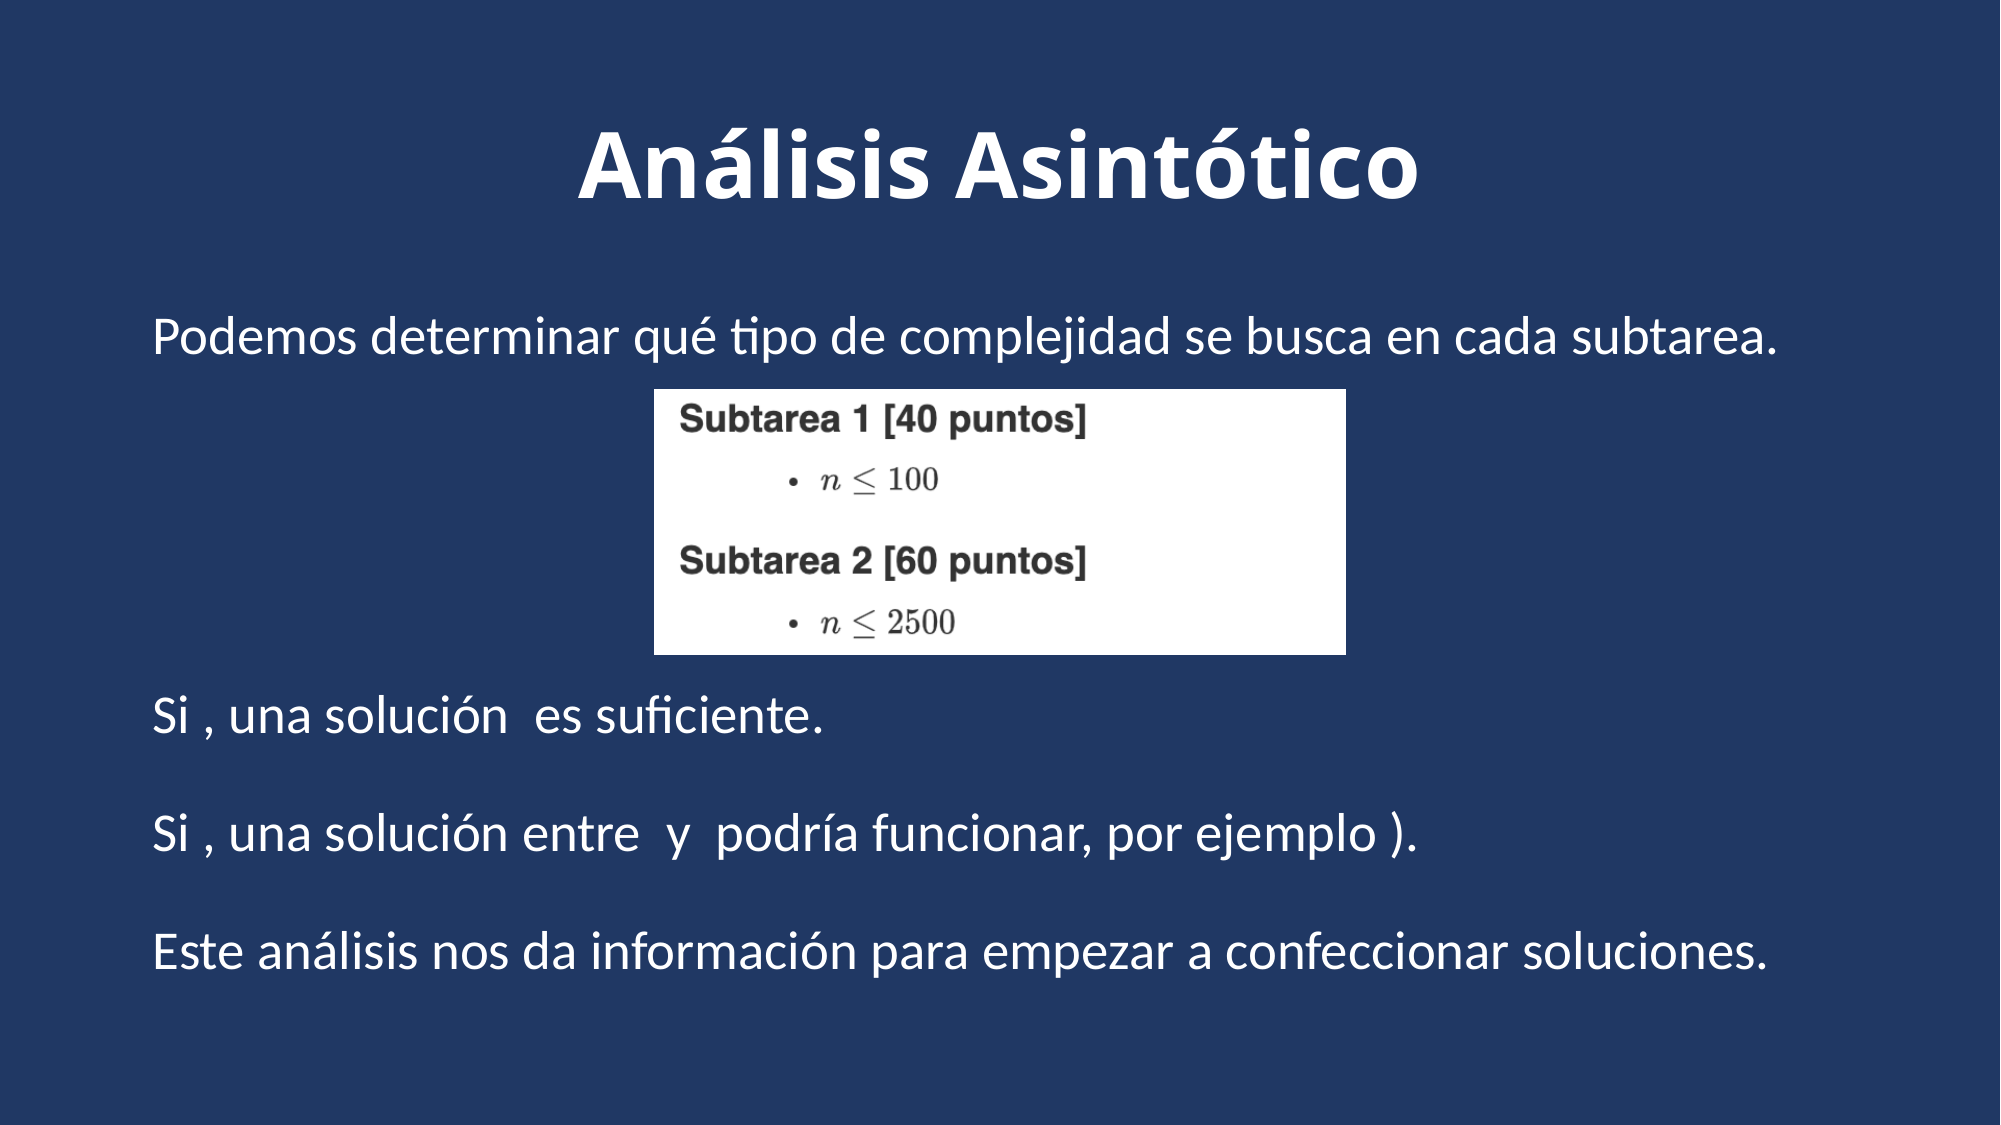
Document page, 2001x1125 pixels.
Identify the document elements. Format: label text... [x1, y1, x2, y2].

title Análisis Asintótico [137, 59, 1863, 278]
picture [654, 389, 1346, 655]
